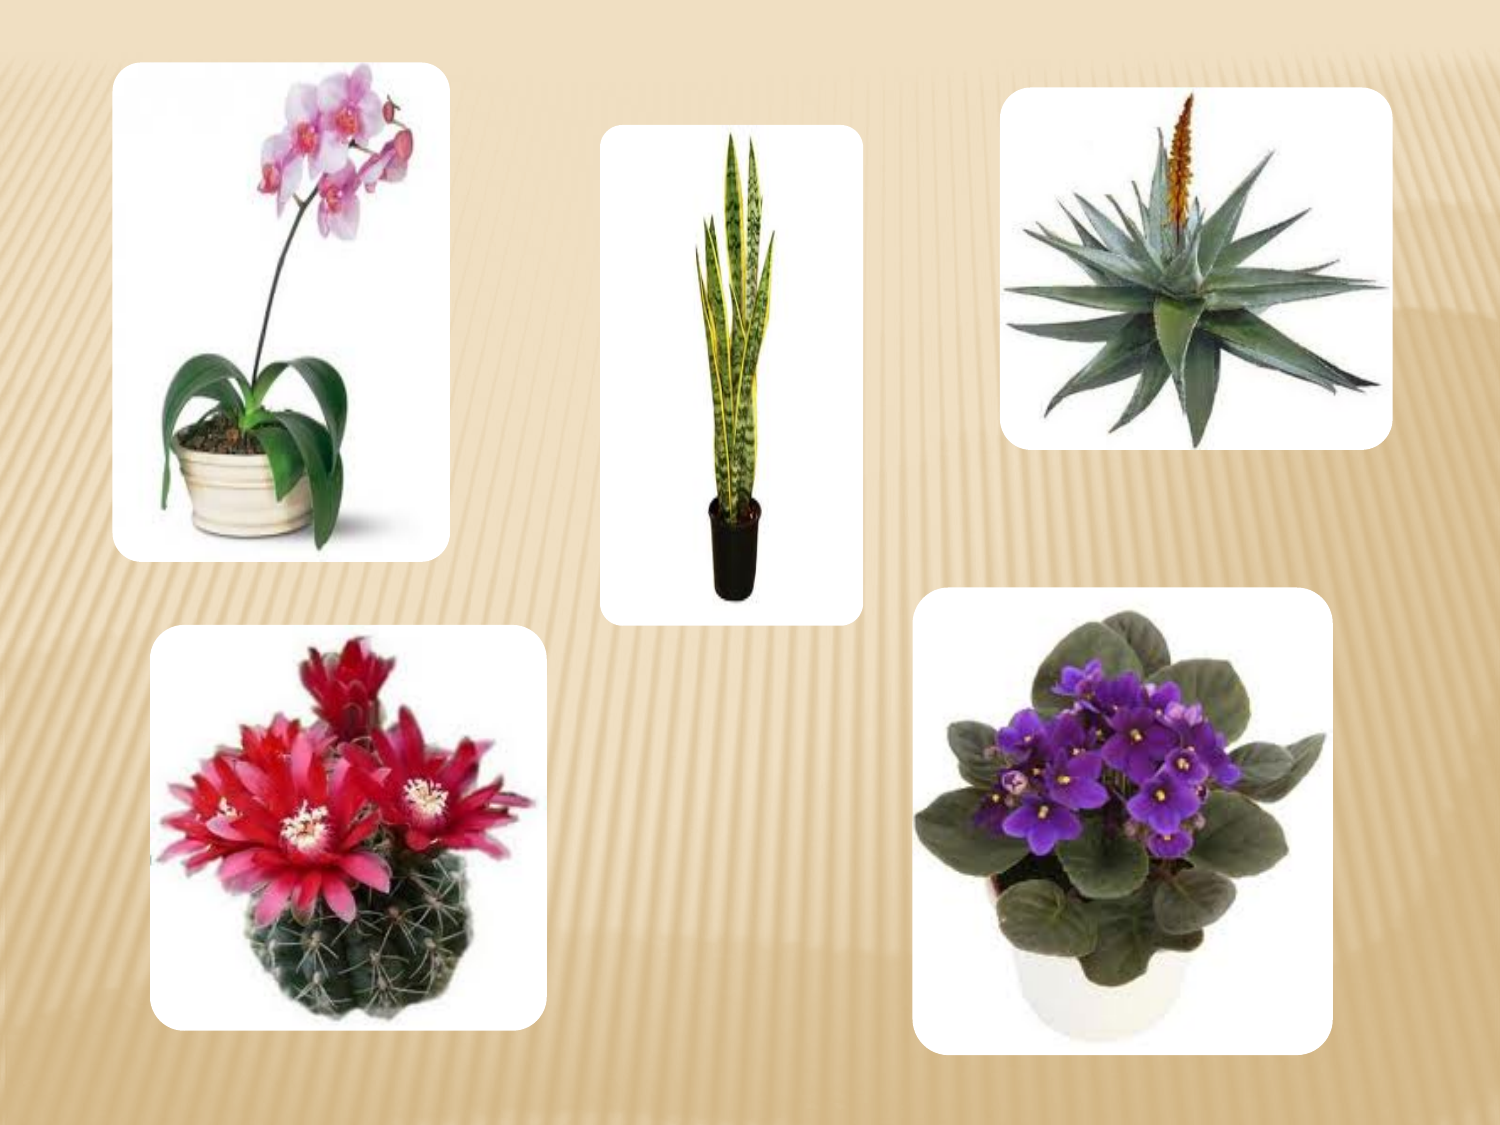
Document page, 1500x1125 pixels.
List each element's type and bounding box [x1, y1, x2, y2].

picture [112, 62, 451, 563]
picture [149, 624, 548, 1032]
picture [599, 124, 864, 627]
picture [999, 87, 1393, 451]
picture [912, 587, 1334, 1056]
